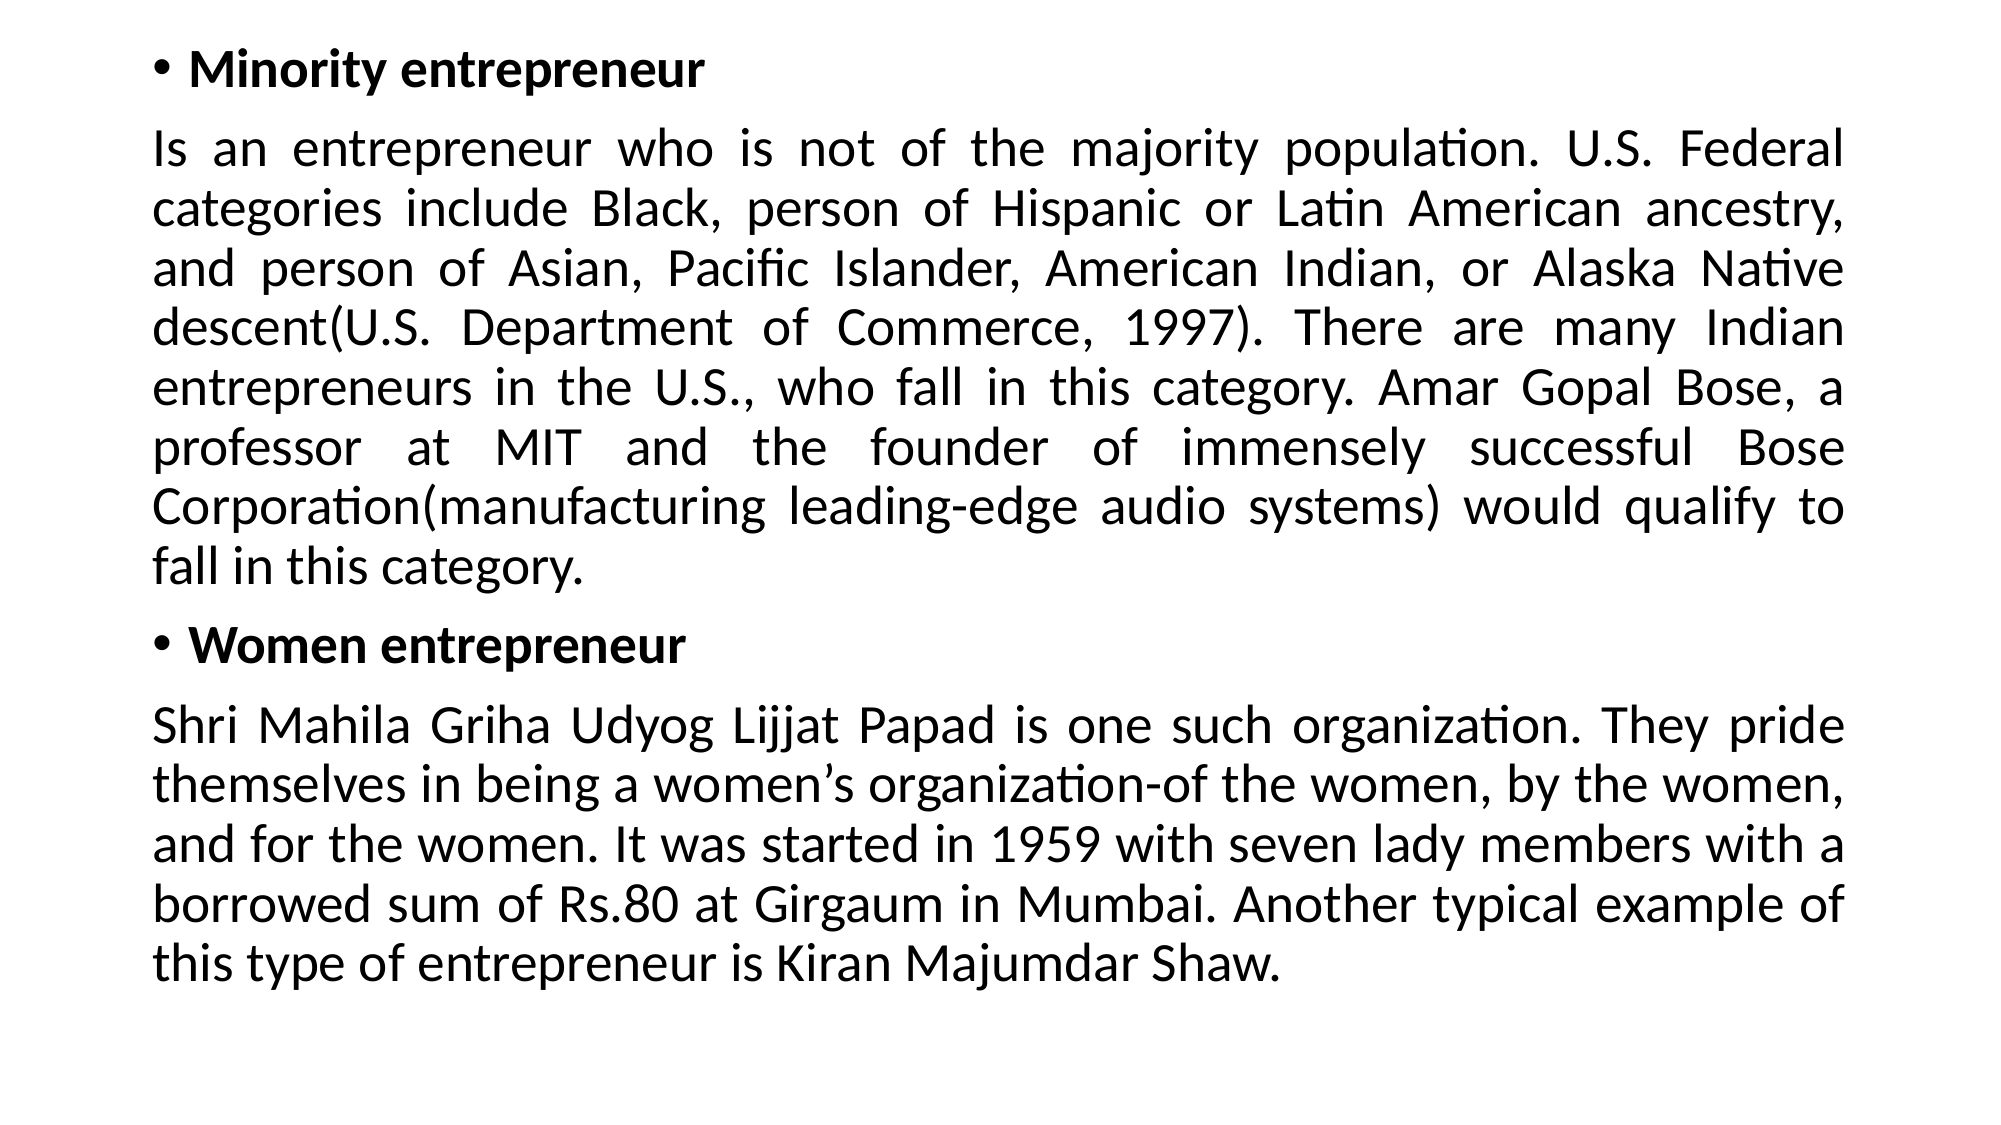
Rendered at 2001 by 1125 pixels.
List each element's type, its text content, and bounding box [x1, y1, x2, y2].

list Minority entrepreneur Is an entrepreneur who is not of the majority population. U.S. Federal categories include Black, person of Hispanic or Latin American ancestry, and person of Asian, Pacific Islander, American Indian, or Alaska Native descent(U.S. Department of Commerce, 1997). There are many Indian entrepreneurs in the U.S., who fall in this category. Amar Gopal Bose, a professor at MIT and the founder of immensely successful Bose Corporation(manufacturing leading-edge audio systems) would qualify to fall in this category. Women entrepreneur Shri Mahila Griha Udyog Lijjat Papad is one such organization. They pride themselves in being a women’s organization-of the women, by the women, and for the women. It was started in 1959 with seven lady members with a borrowed sum of Rs.80 at Girgaum in Mumbai. Another typical example of this type of entrepreneur is Kiran Majumdar Shaw. [137, 32, 1863, 1014]
